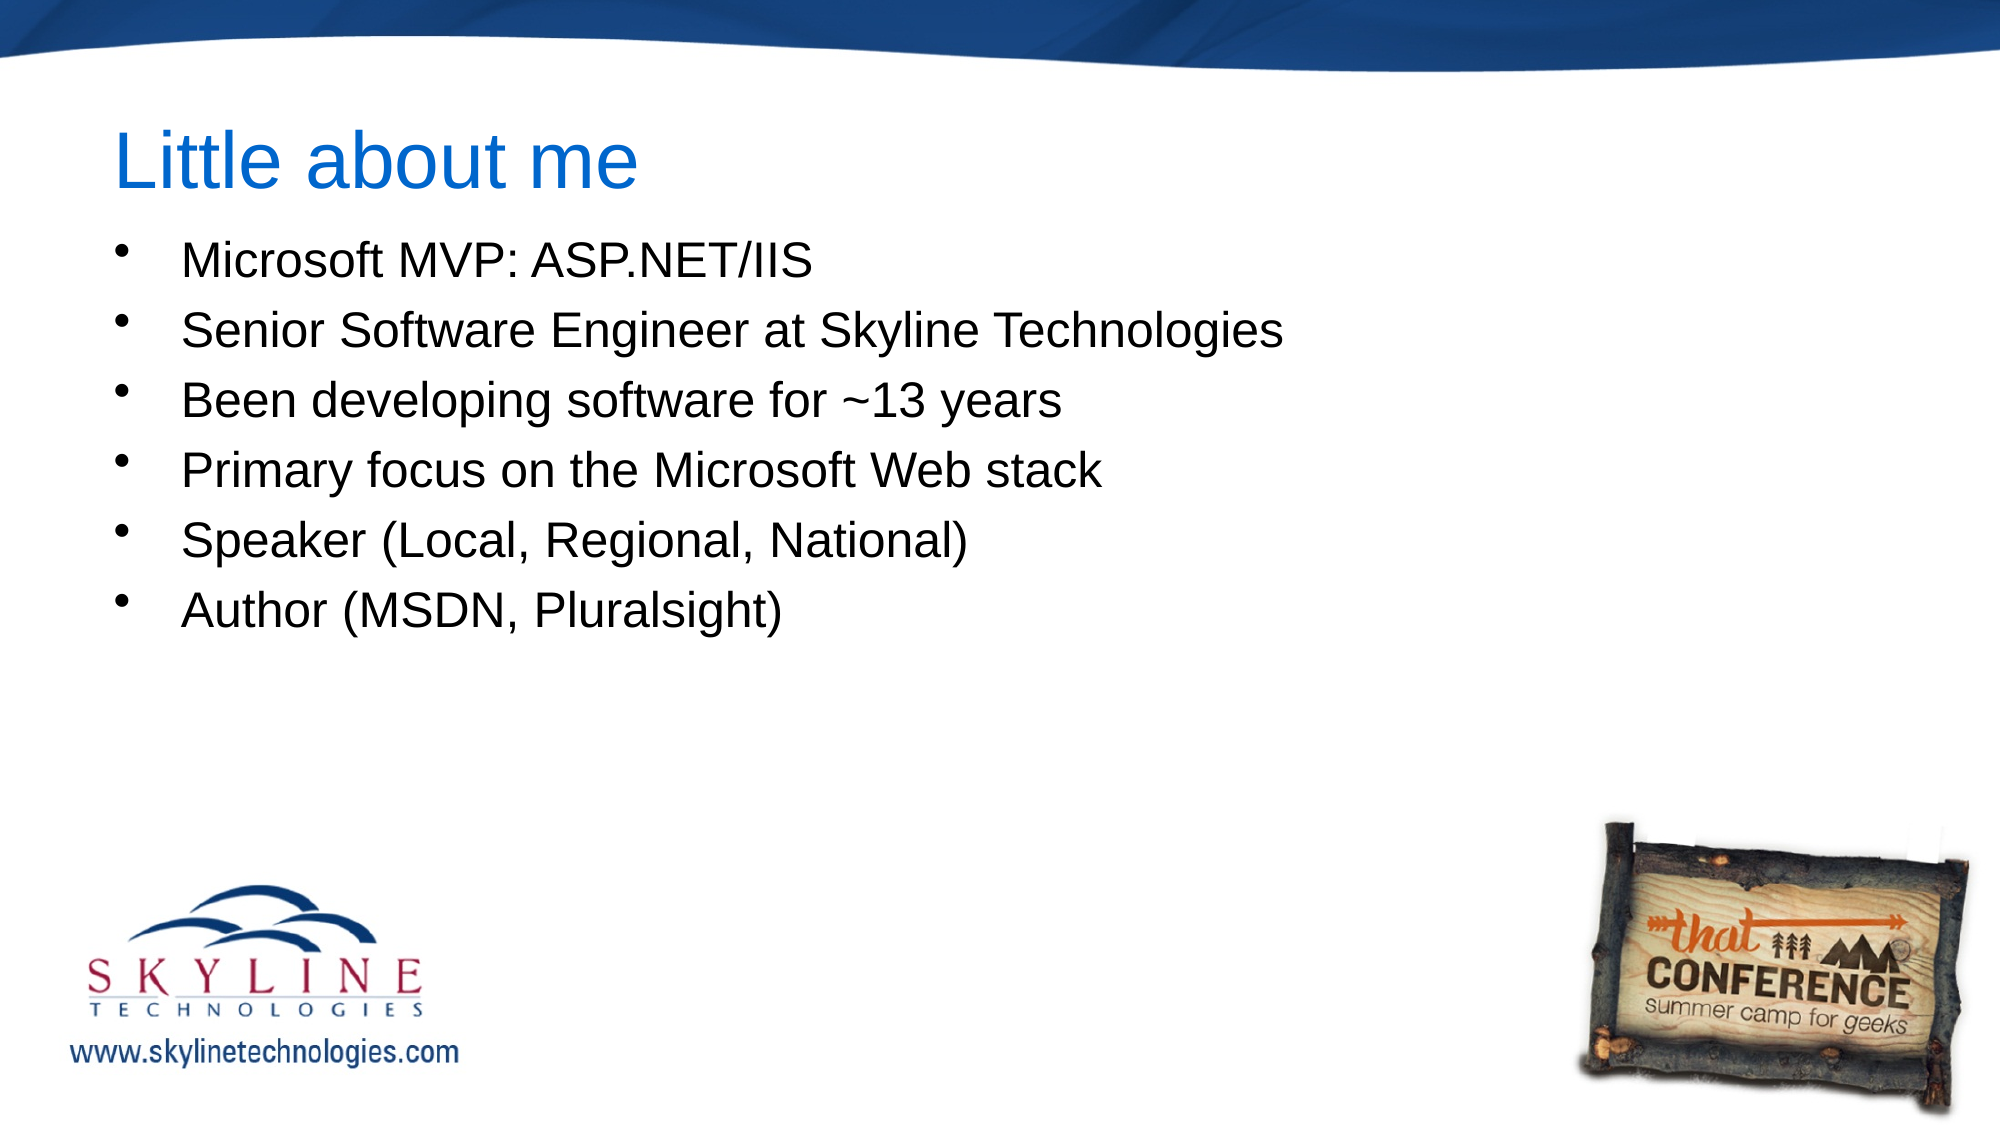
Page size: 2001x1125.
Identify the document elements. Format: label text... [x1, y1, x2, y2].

picture [0, 0, 2000, 1125]
title Little about me [99, 91, 1926, 220]
list Microsoft MVP: ASP.NET/IIS Senior Software Engineer at Skyline Technologies Been developing software for ~13 years Primary focus on the Microsoft Web stack Speaker (Local, Regional, National) Author (MSDN, Pluralsight) [99, 220, 1926, 975]
